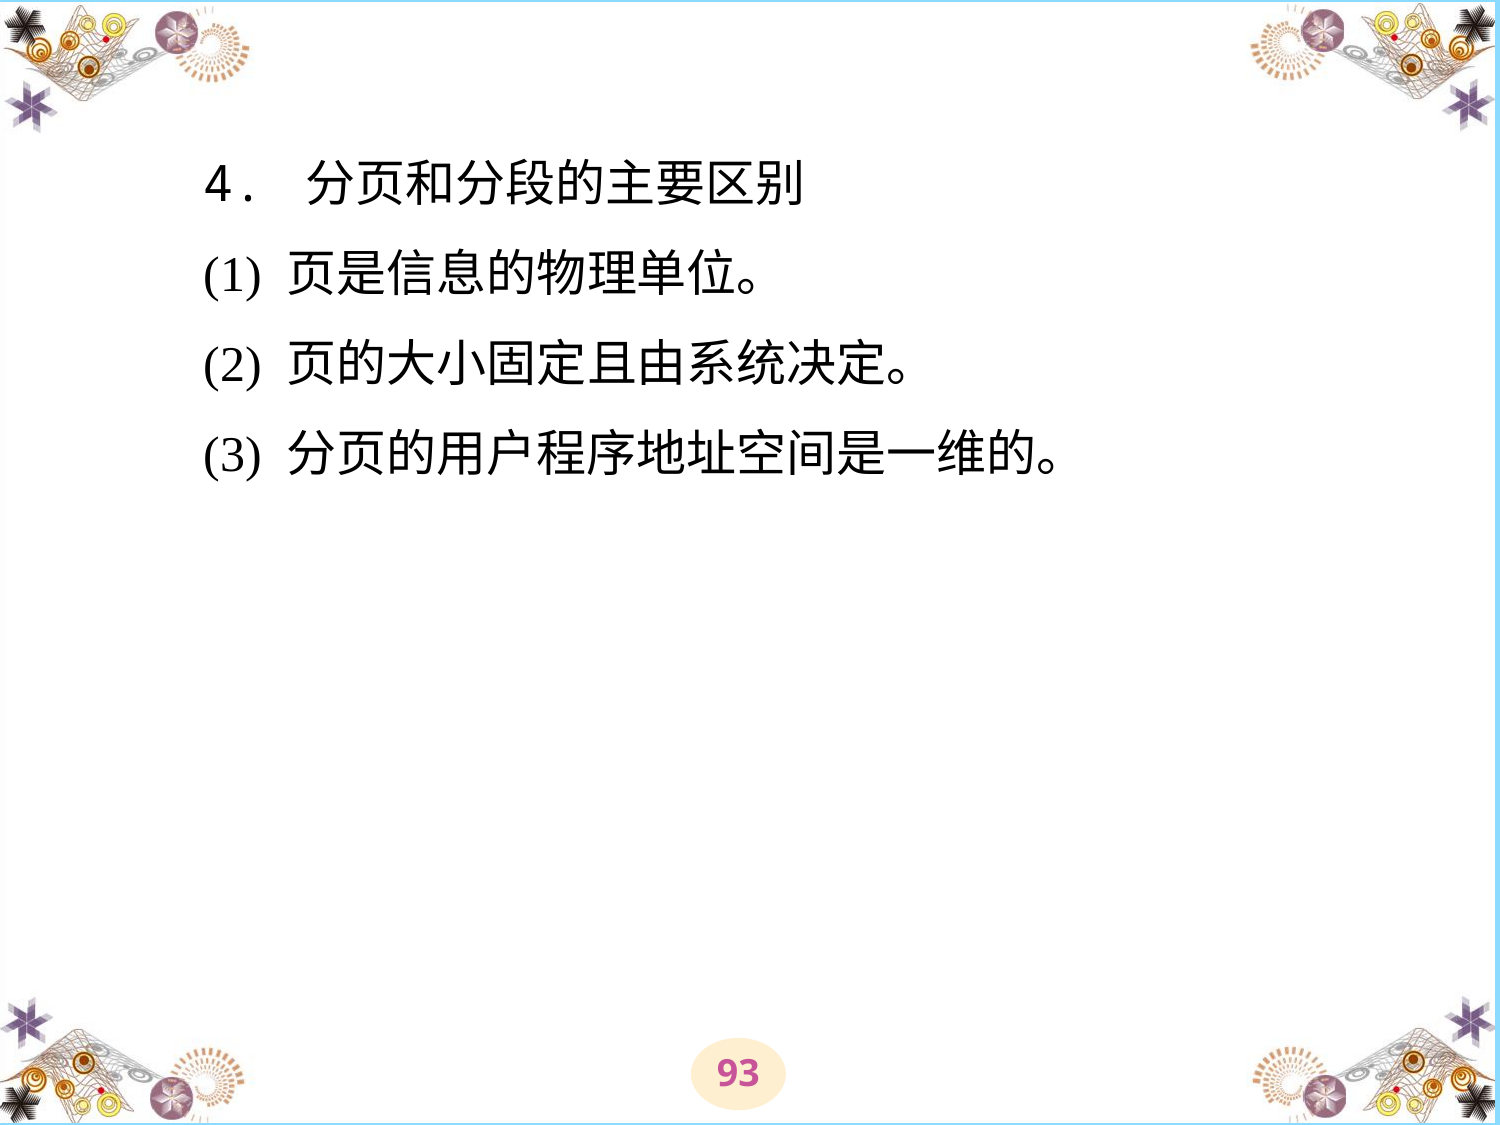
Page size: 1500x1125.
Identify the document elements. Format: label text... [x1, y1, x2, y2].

title 4. 分页和分段的主要区别 (1) 页是信息的物理单位。 (2) 页的大小固定且由系统决定。 (3) 分页的用户程序地址空间是一维的。 [76, 113, 1424, 1024]
picture [0, 2, 1495, 1123]
